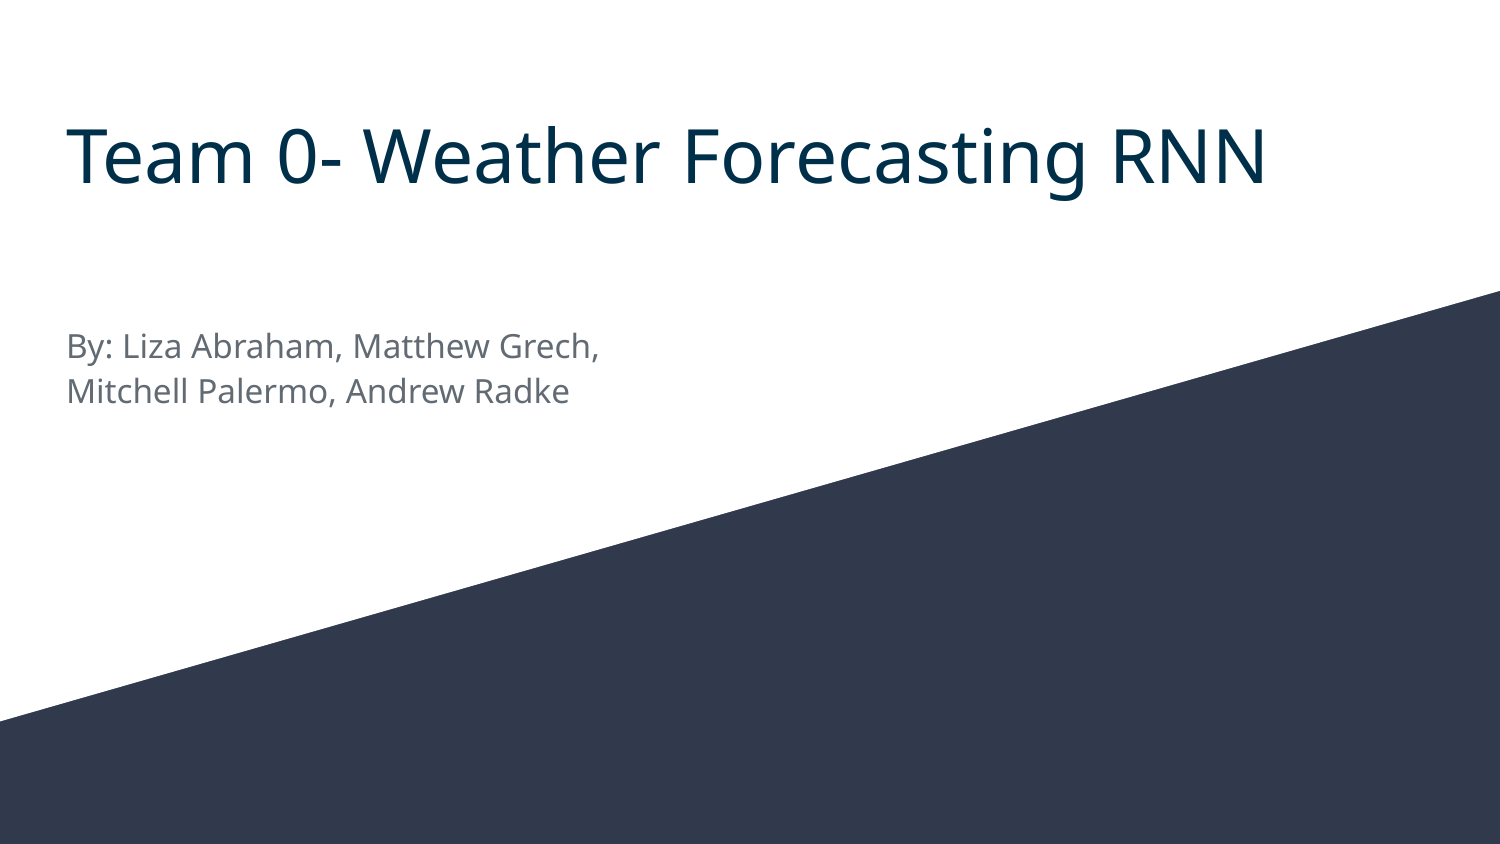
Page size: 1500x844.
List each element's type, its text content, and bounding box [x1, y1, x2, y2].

subtitle By: Liza Abraham, Matthew Grech, Mitchell Palermo, Andrew Radke [51, 308, 748, 430]
title Team 0- Weather Forecasting RNN [51, 88, 1449, 299]
